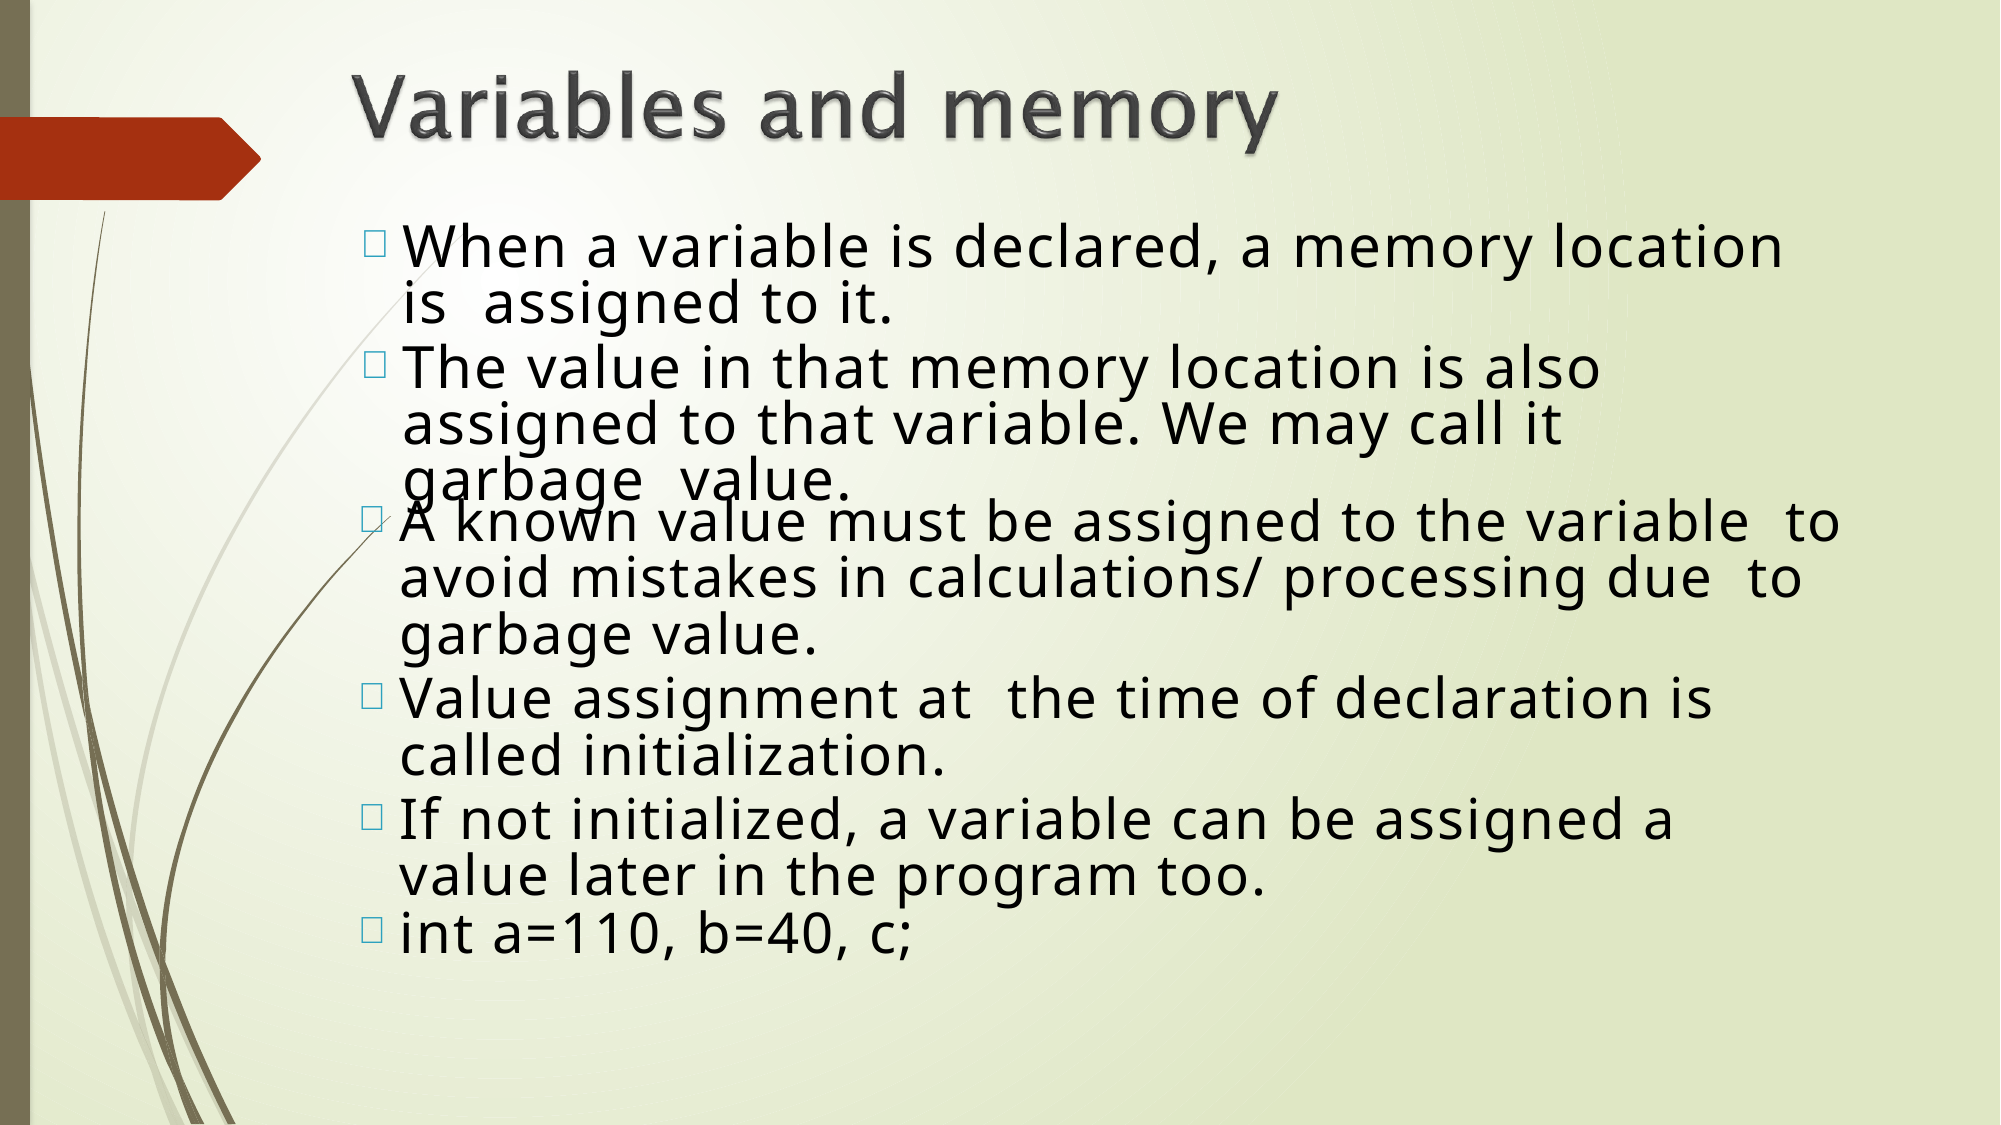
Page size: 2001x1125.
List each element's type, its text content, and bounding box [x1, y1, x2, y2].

text_box [348, 70, 1281, 160]
title When a variable is declared, a memory location is assigned to it. The value in that memory location is also assigned to that variable. We may call it garbage value. [358, 213, 1838, 487]
text_box A known value must be assigned to the variable to avoid mistakes in calculations/ processing due to garbage value. Value assignment at the time of declaration is called initialization. If not initialized, a variable can be assigned a value later in the program too. int a=110, b=40, c; [355, 487, 1875, 965]
